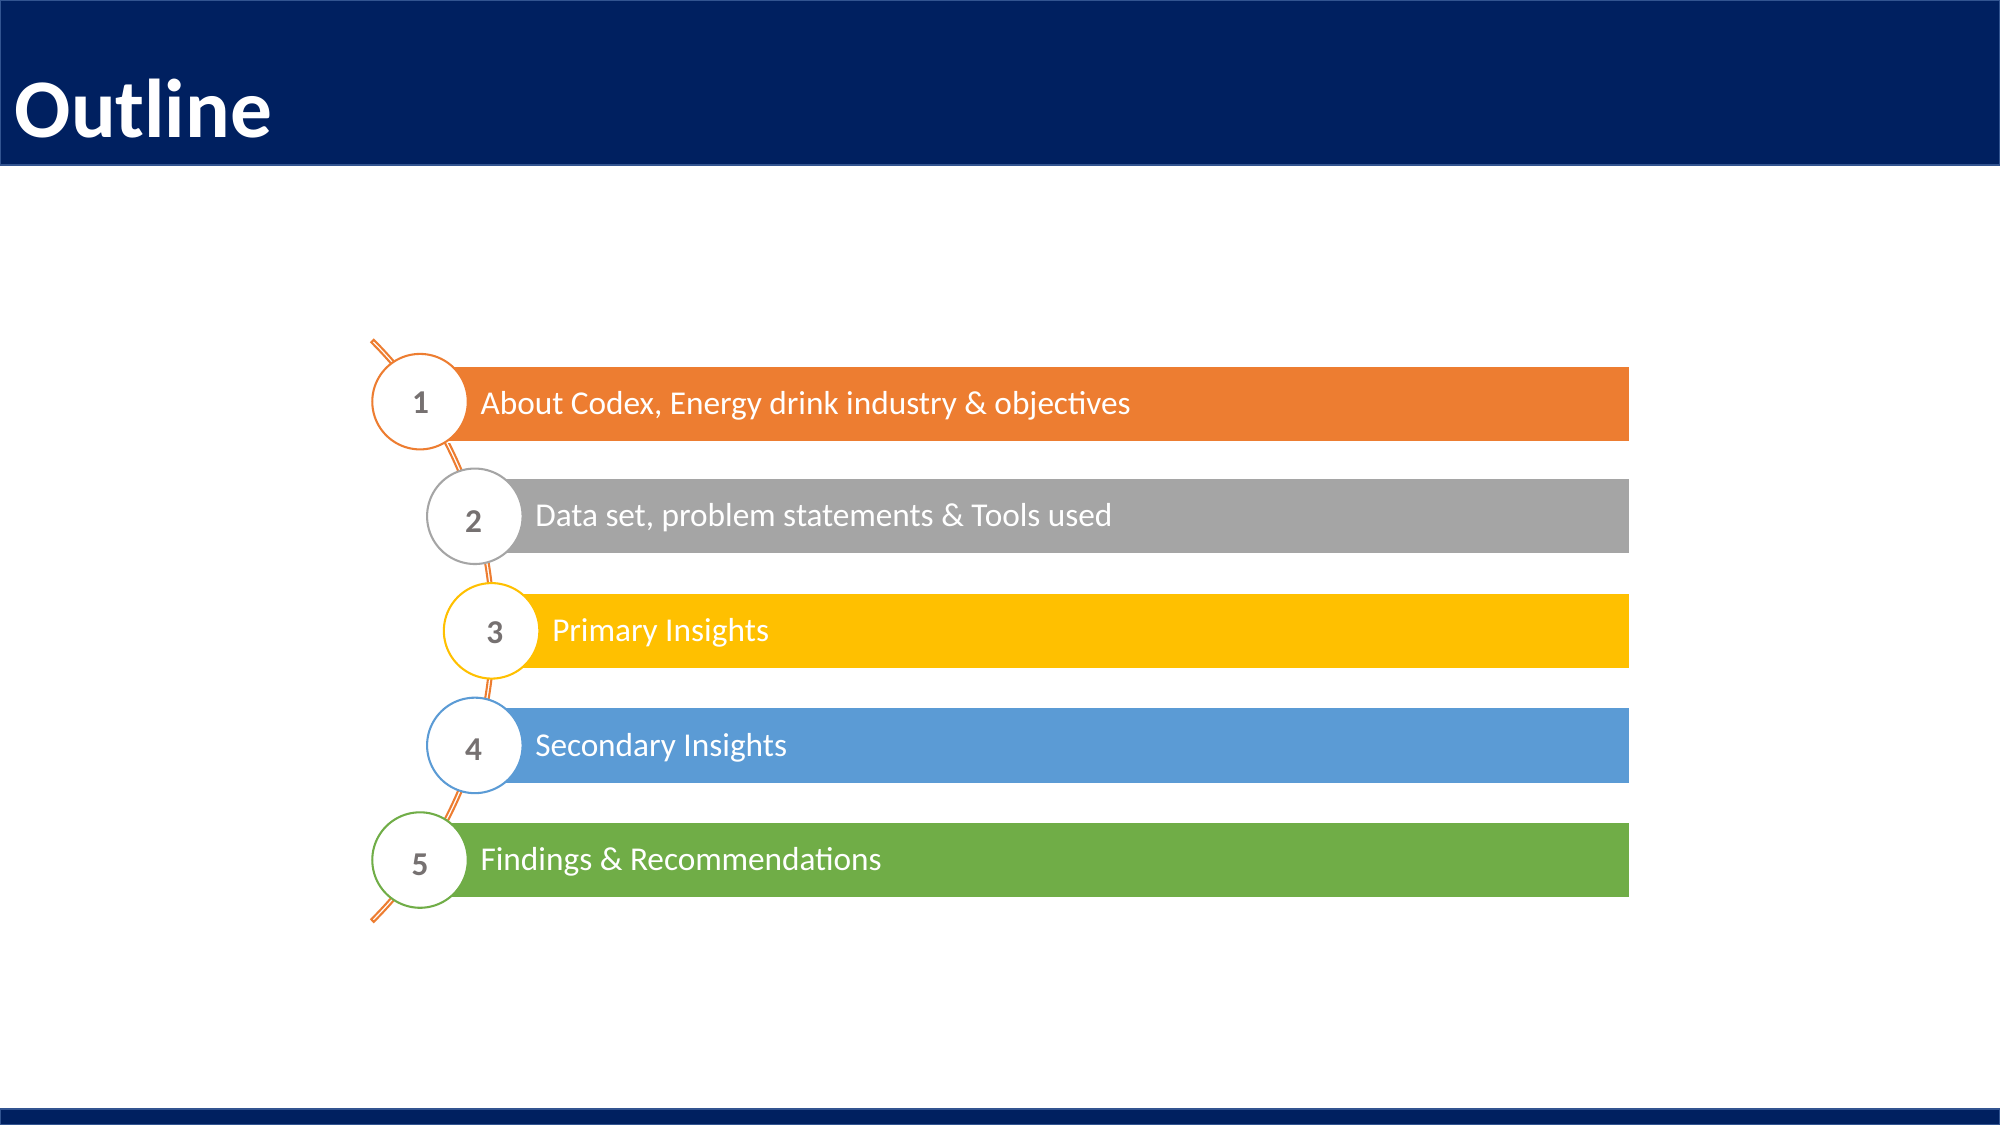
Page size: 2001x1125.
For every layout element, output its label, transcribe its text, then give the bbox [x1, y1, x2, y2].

text_box [0, 1108, 2000, 1125]
text_box [0, 0, 2000, 166]
text_box Outline [0, 46, 1140, 162]
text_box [362, 325, 1638, 937]
